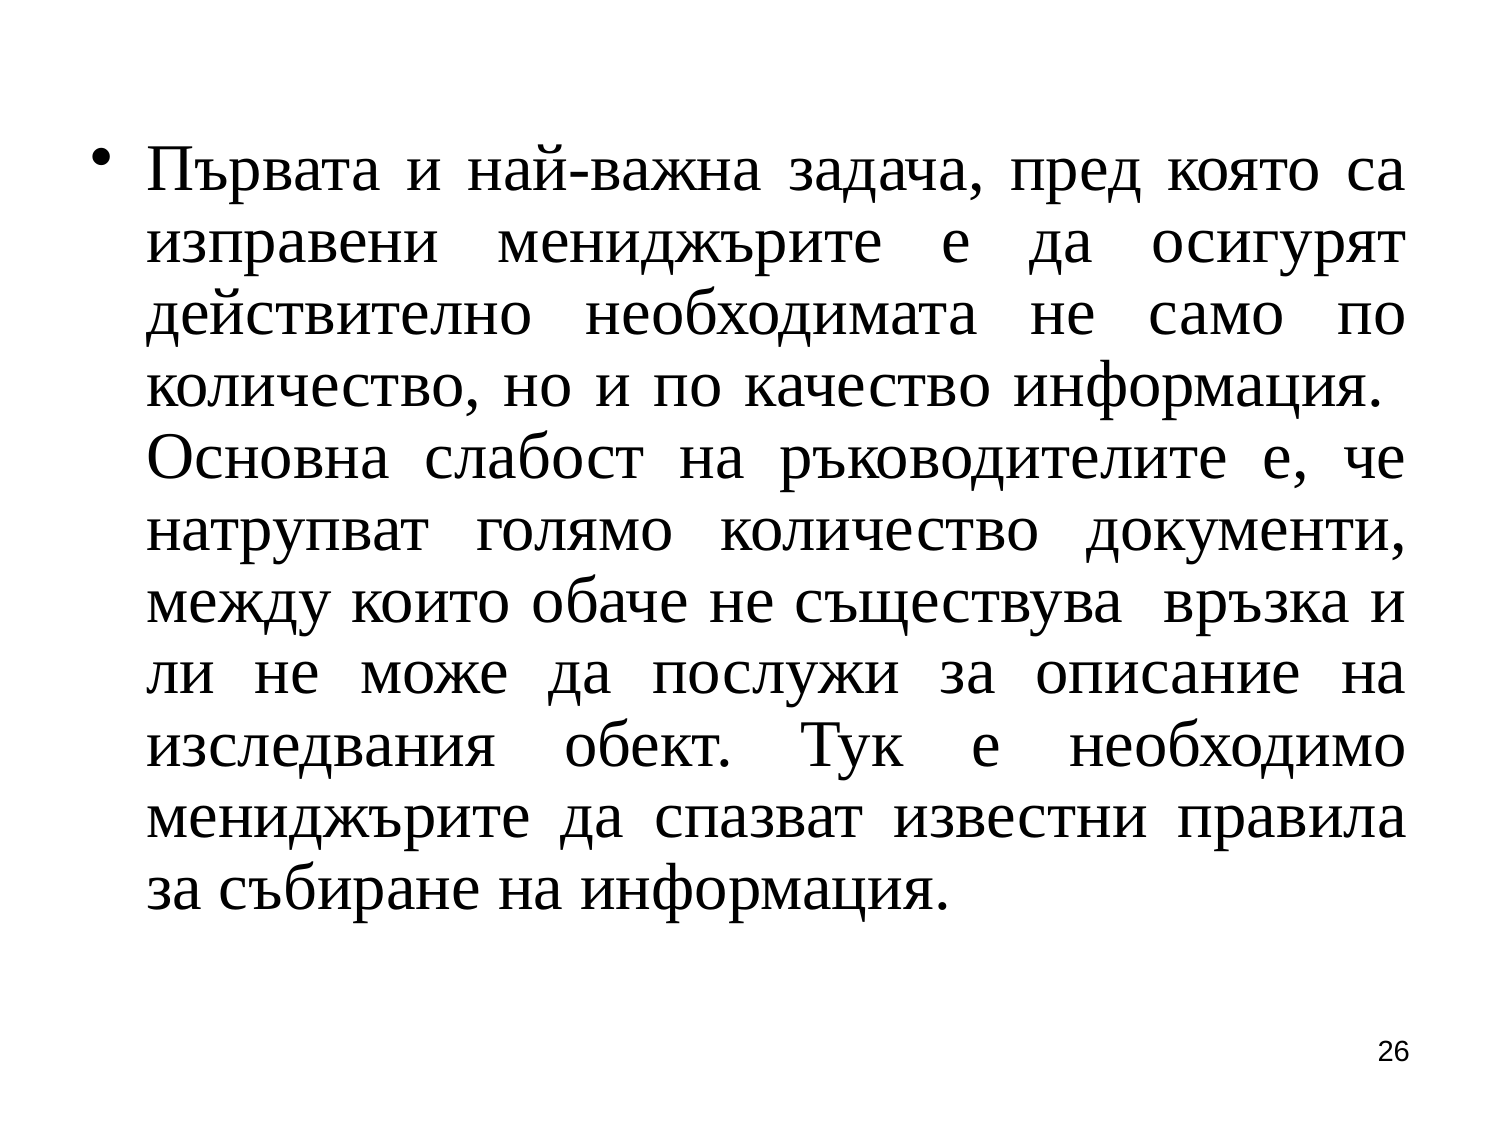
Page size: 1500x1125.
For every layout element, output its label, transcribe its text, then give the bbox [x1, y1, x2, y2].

list Първата и най-важна задача, пред която са изправени мениджърите е да осигурят действително необходимата не само по количество, но и по качество информация. Основна слабост на ръководителите е, че натрупват голямо количество документи, между които обаче не съществува връзка и ли не може да послужи за описание на изследвания обект. Тук е необходимо мениджърите да спазват известни правила за събиране на информация. [75, 125, 1424, 1005]
slide_number 26 [1074, 1024, 1426, 1103]
